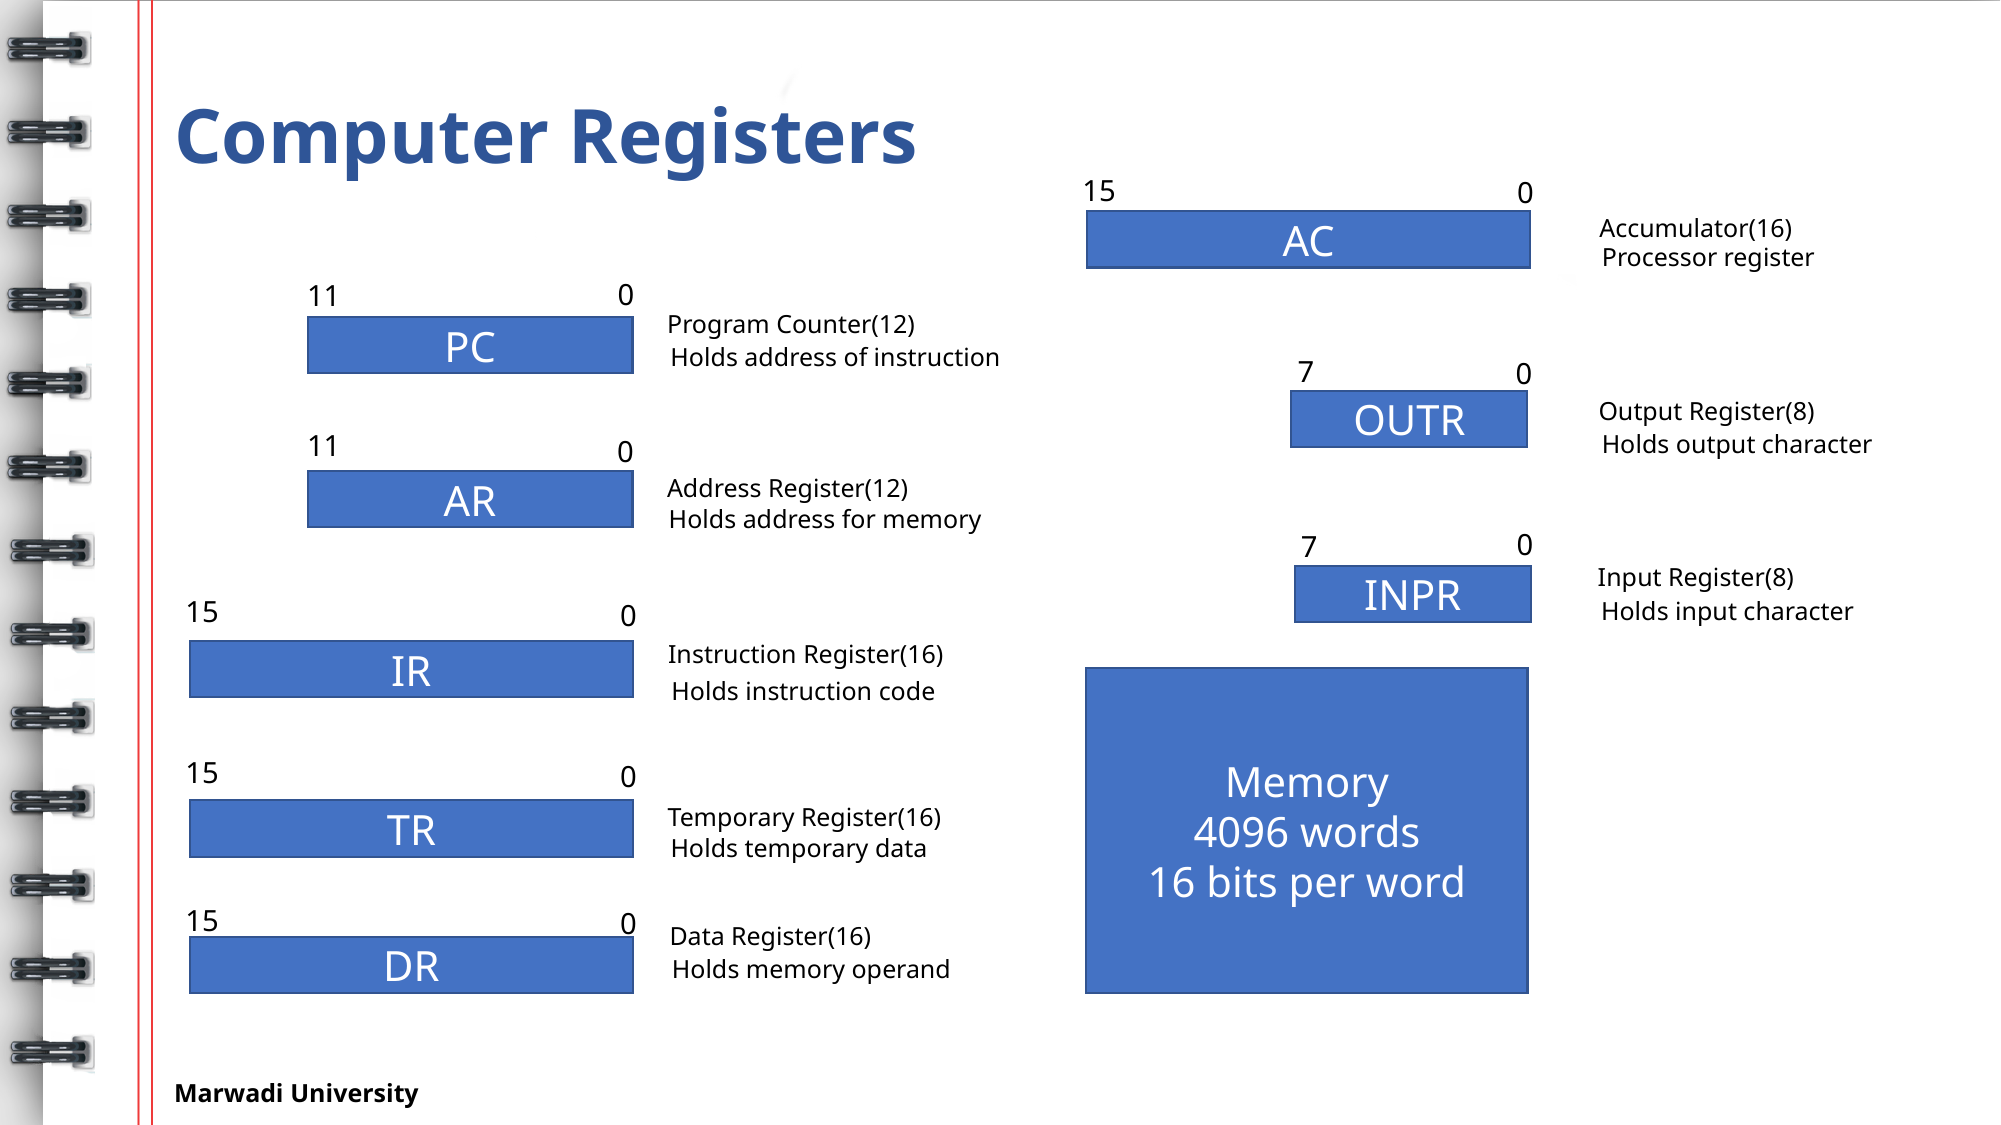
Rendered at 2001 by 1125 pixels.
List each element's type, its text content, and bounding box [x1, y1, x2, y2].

text_box INPR [1294, 565, 1532, 623]
text_box Temporary Register(16) [652, 793, 1043, 839]
picture [0, 0, 2001, 1125]
text_box Holds address of instruction [655, 334, 1017, 379]
text_box Holds address for memory [654, 496, 997, 541]
text_box AR [307, 470, 634, 528]
text_box Holds output character [1587, 420, 1888, 466]
text_box Holds memory operand [657, 946, 967, 991]
text_box 0 [1502, 167, 1547, 217]
text_box DR [189, 936, 634, 994]
text_box AC [1086, 210, 1531, 269]
text_box Address Register(12) [652, 464, 1001, 510]
text_box 0 [1500, 347, 1546, 398]
text_box Data Register(16) [654, 913, 951, 958]
text_box Holds input character [1586, 587, 1870, 633]
text_box Instruction Register(16) [653, 631, 1038, 677]
text_box 11 [286, 419, 362, 470]
footer Marwadi University [159, 1064, 1360, 1124]
text_box Input Register(8) [1582, 554, 1867, 600]
text_box Program Counter(12) [652, 301, 1001, 346]
text_box 15 [164, 586, 240, 636]
text_box Memory 4096 words 16 bits per word [1085, 667, 1529, 994]
text_box Holds instruction code [656, 667, 951, 713]
text_box 0 [602, 268, 648, 319]
text_box 0 [1501, 518, 1547, 569]
text_box IR [189, 640, 634, 698]
text_box Accumulator(16) [1584, 204, 1868, 250]
text_box 15 [164, 894, 240, 945]
text_box 0 [605, 589, 650, 640]
text_box 7 [1268, 346, 1344, 396]
text_box 0 [605, 898, 650, 948]
title Computer Registers [159, 30, 1903, 249]
text_box 7 [1271, 520, 1347, 571]
text_box Output Register(8) [1583, 387, 1891, 433]
text_box 0 [605, 750, 650, 801]
text_box 15 [164, 747, 240, 798]
text_box Holds temporary data [655, 824, 943, 870]
text_box TR [189, 799, 634, 858]
text_box OUTR [1290, 390, 1528, 448]
text_box 0 [602, 425, 647, 476]
text_box PC [307, 316, 634, 374]
text_box Processor register [1587, 234, 1831, 280]
text_box 15 [1061, 165, 1137, 215]
text_box 11 [286, 269, 362, 320]
